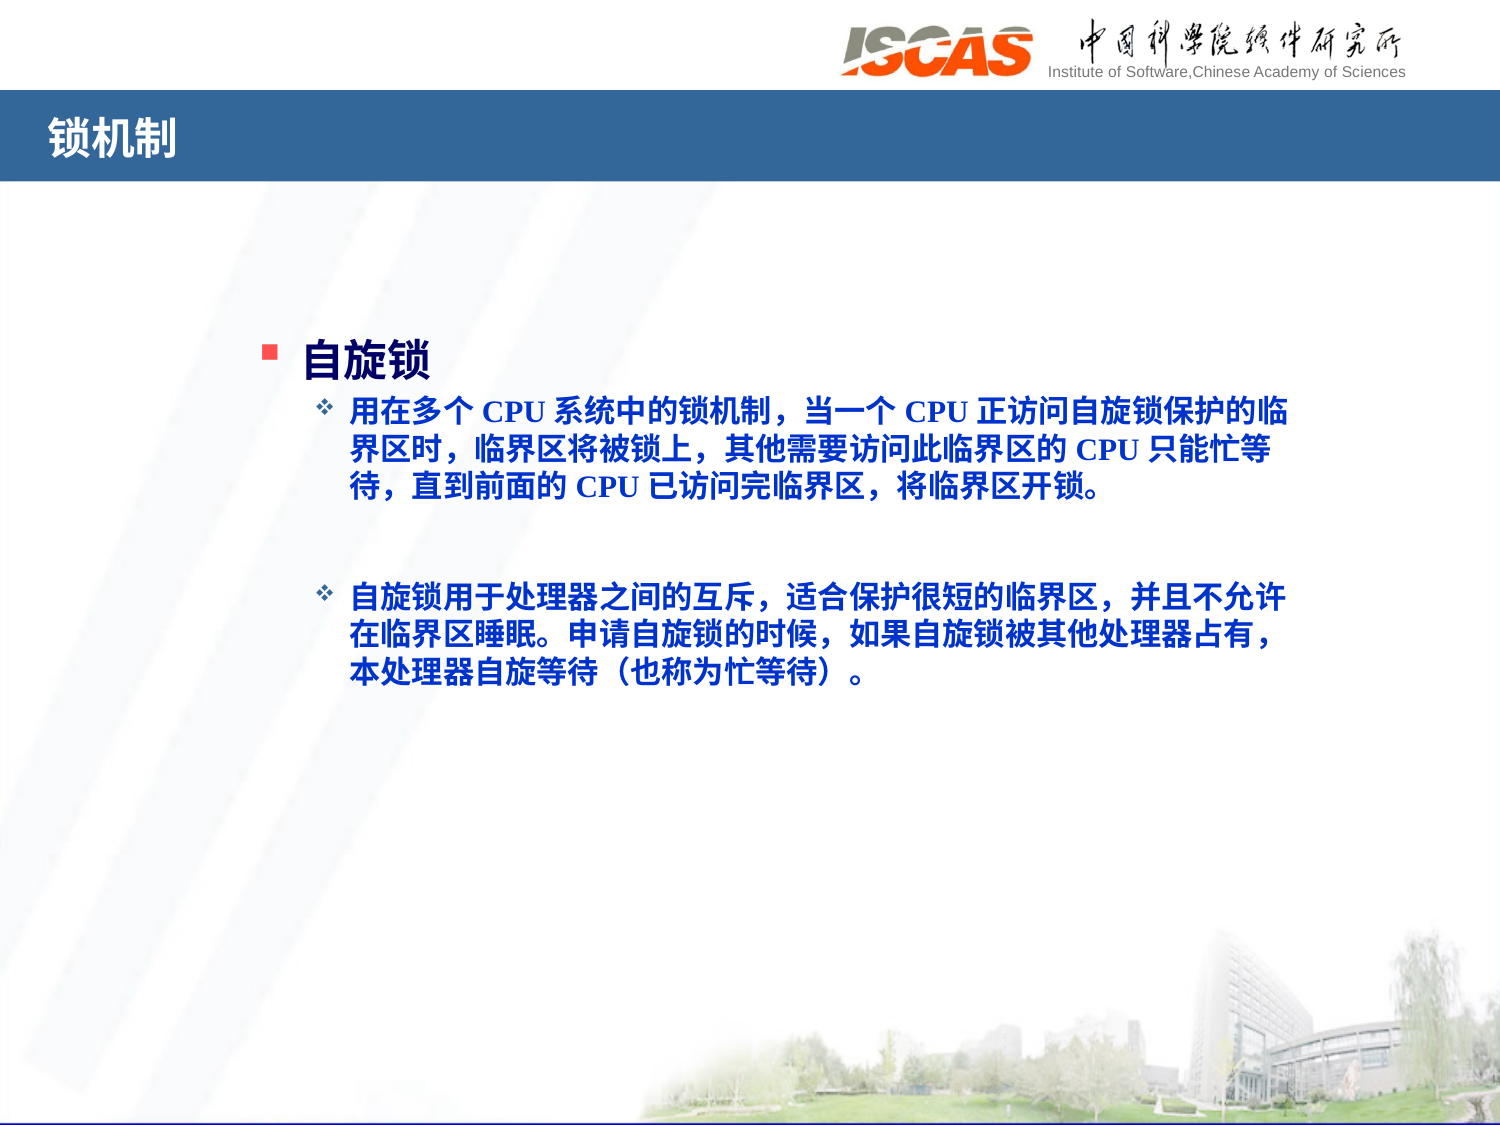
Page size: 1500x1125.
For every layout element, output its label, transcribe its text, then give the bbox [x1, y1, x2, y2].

title 锁机制 [0, 89, 1500, 182]
picture [0, 182, 1500, 1125]
picture [837, 18, 1045, 87]
picture [1077, 15, 1402, 71]
list 自旋锁 用在多个CPU系统中的锁机制，当一个CPU正访问自旋锁保护的临界区时，临界区将被锁上，其他需要访问此临界区的CPU只能忙等待，直到前面的CPU已访问完临界区，将临界区开锁。 自旋锁用于处理器之间的互斥，适合保护很短的临界区，并且不允许在临界区睡眠。申请自旋锁的时候，如果自旋锁被其他处理器占有，本处理器自旋等待（也称为忙等待）。 [242, 325, 1313, 939]
